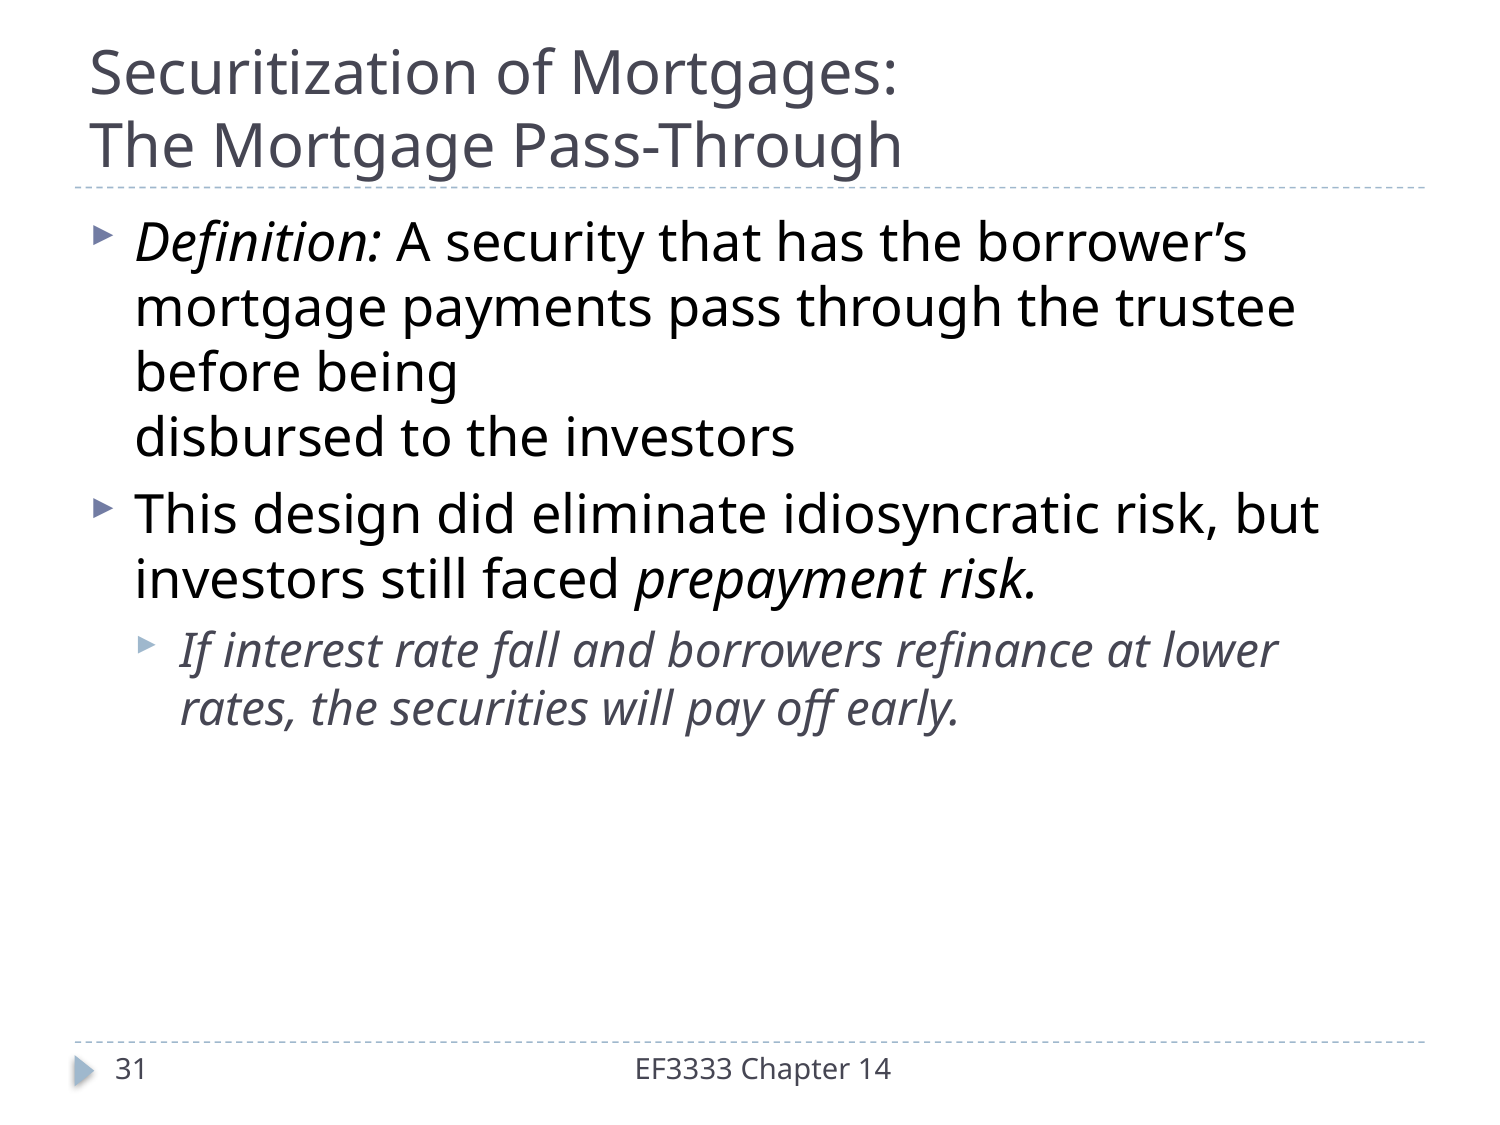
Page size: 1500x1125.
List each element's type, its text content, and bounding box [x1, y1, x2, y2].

slide_number 31 [100, 1042, 426, 1103]
list Definition: A security that has the borrower’s mortgage payments pass through the trustee before being disbursed to the investors This design did eliminate idiosyncratic risk, but investors still faced prepayment risk. If interest rate fall and borrowers refinance at lower rates, the securities will pay off early. [75, 200, 1425, 1010]
title Securitization of Mortgages: The Mortgage Pass-Through [75, 24, 1425, 188]
footer EF3333 Chapter 14 [475, 1042, 1051, 1103]
